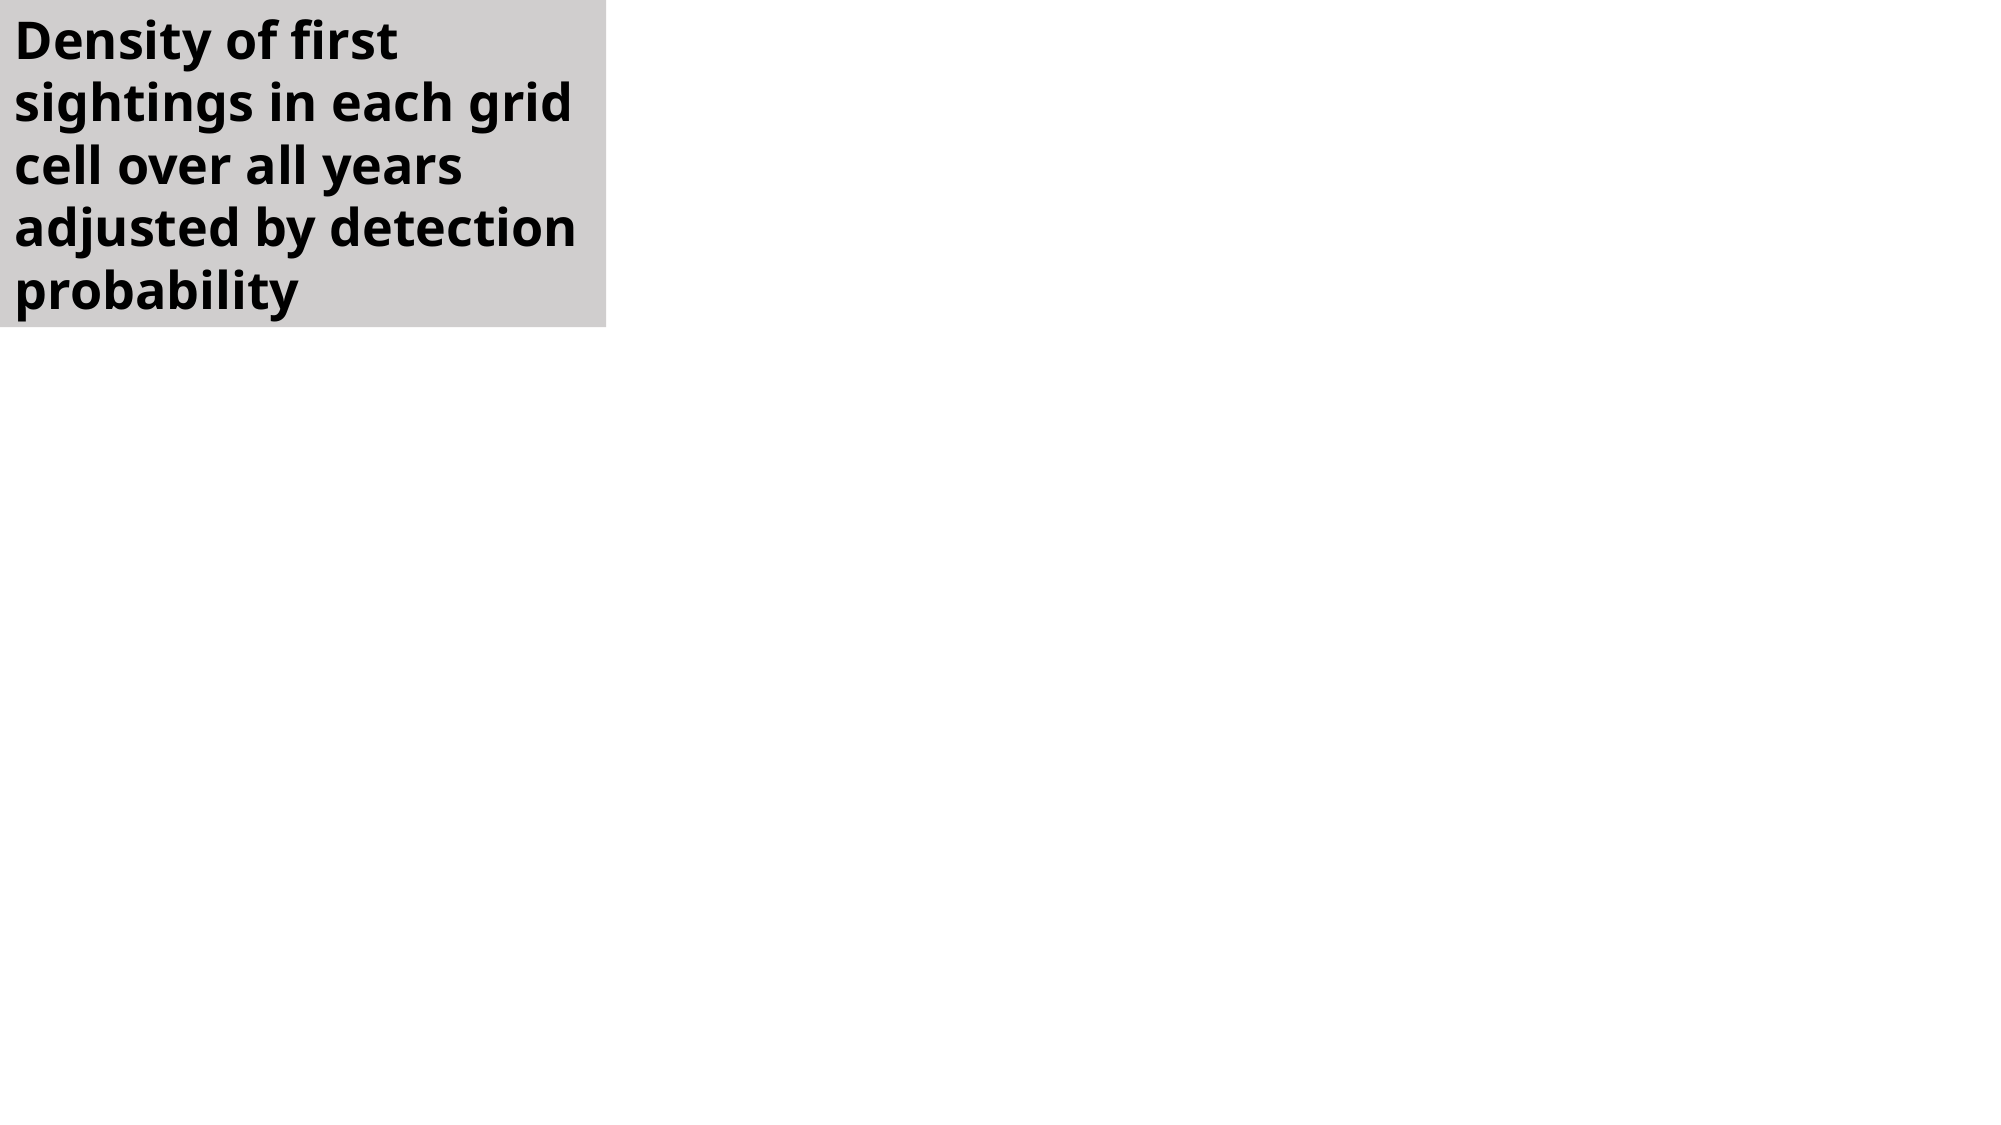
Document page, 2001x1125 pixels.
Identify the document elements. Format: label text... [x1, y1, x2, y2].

text_box Density of first sightings in each grid cell over all years adjusted by detection probability [0, 0, 607, 328]
